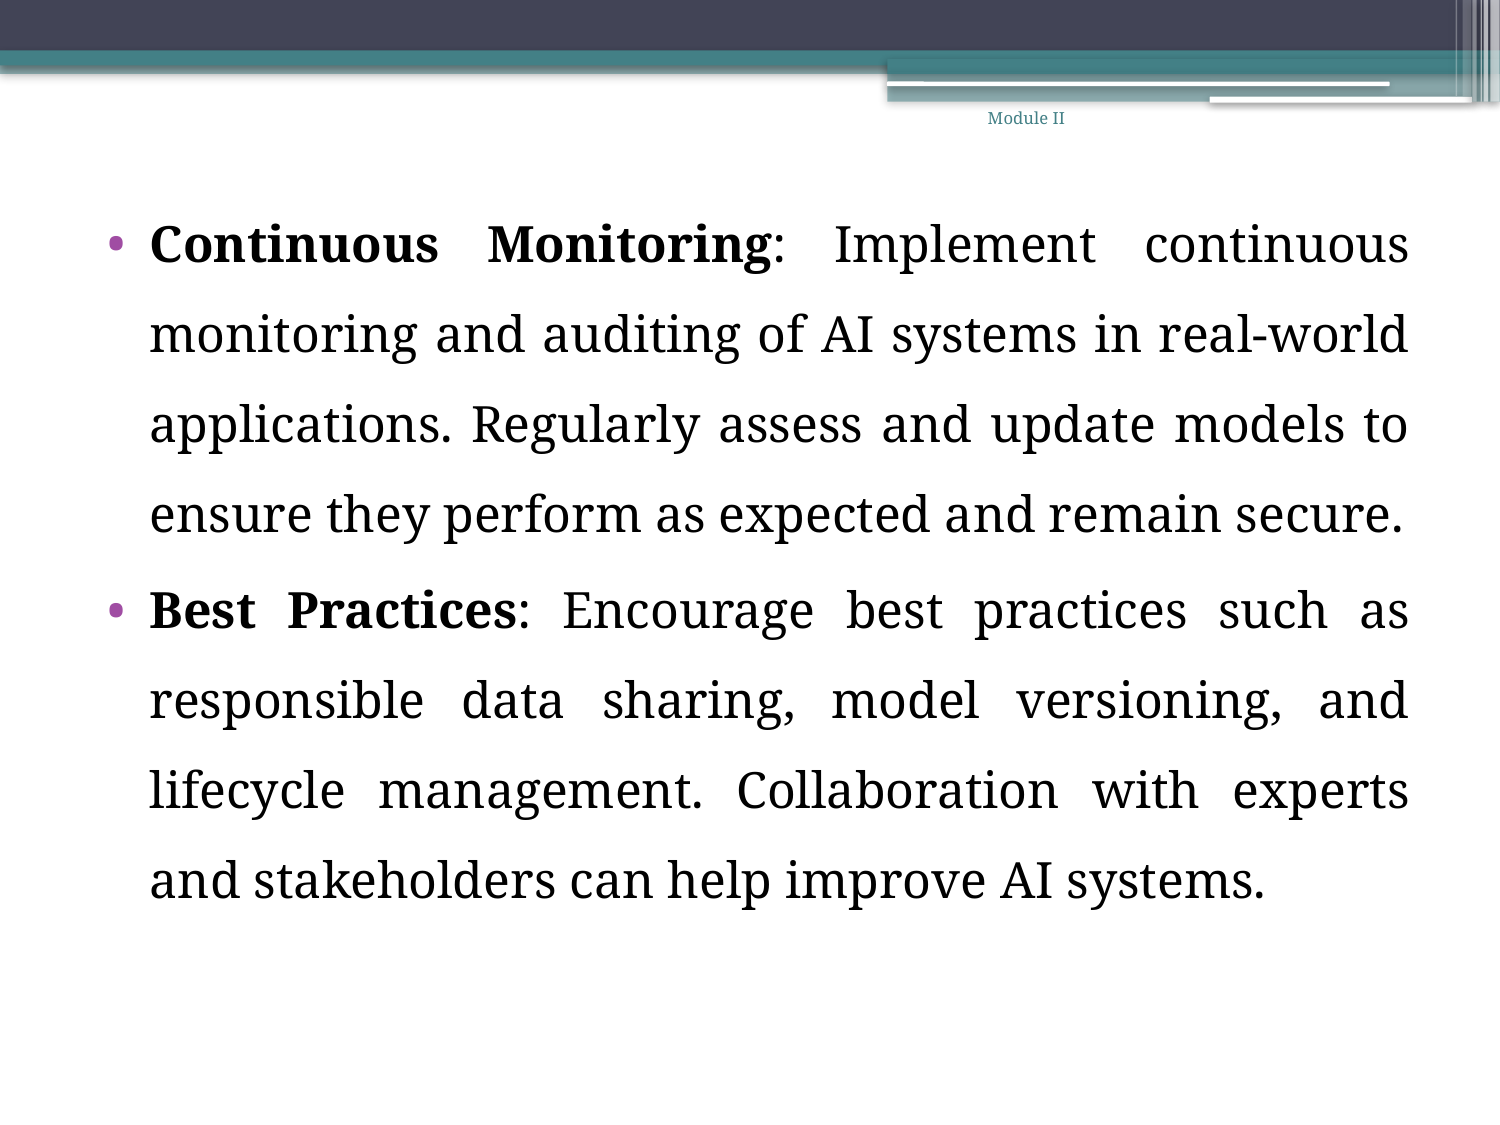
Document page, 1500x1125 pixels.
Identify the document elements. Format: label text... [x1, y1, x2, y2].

footer Module II [862, 100, 1080, 176]
list Continuous Monitoring: Implement continuous monitoring and auditing of AI systems in real-world applications. Regularly assess and update models to ensure they perform as expected and remain secure. Best Practices: Encourage best practices such as responsible data sharing, model versioning, and lifecycle management. Collaboration with experts and stakeholders can help improve AI systems. [75, 174, 1425, 1079]
